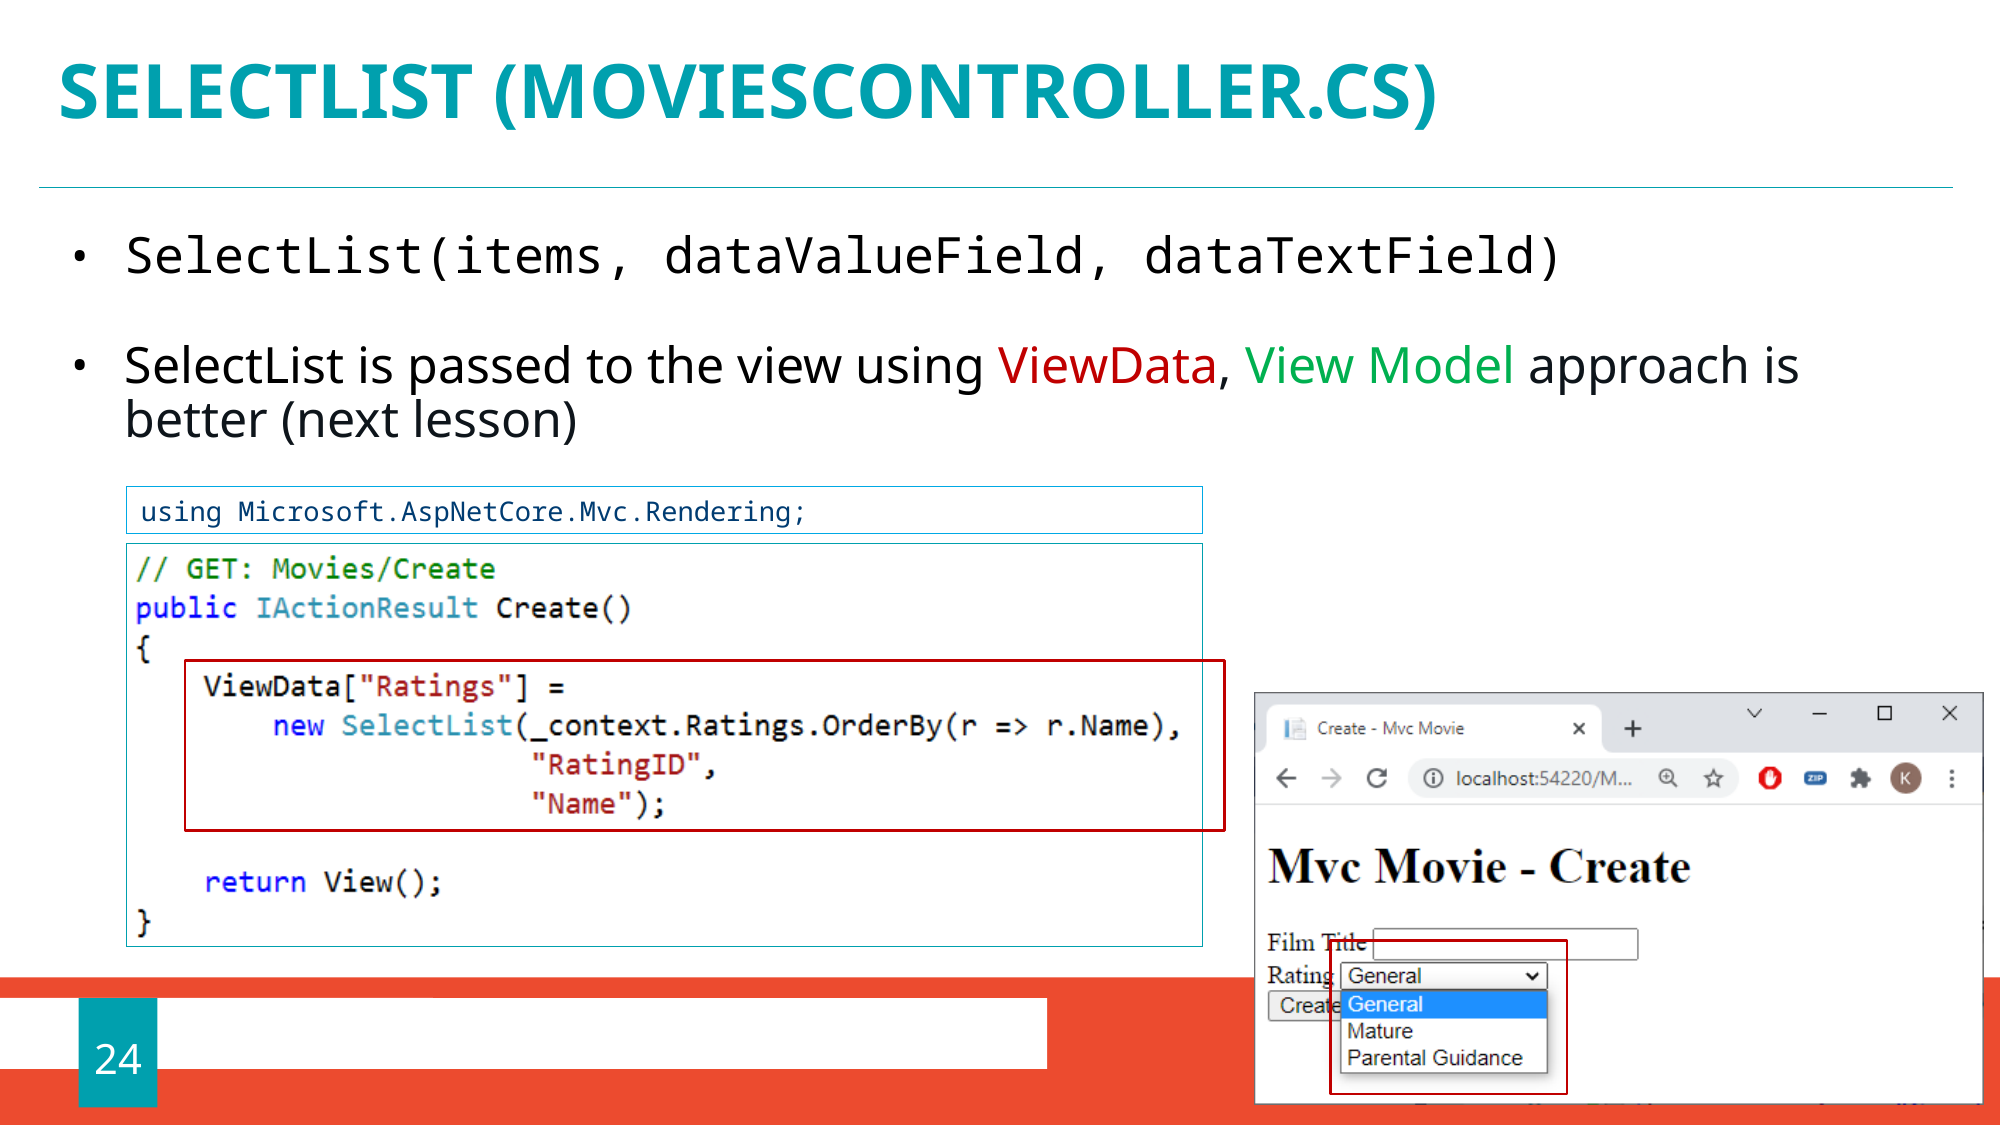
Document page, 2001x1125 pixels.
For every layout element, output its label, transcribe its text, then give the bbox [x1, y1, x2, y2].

slide_number 24 [78, 998, 158, 1108]
text_box [1208, 658, 1227, 832]
text_box using Microsoft.AspNetCore.Mvc.Rendering; [126, 486, 1203, 534]
picture [125, 543, 1203, 948]
footer [165, 998, 1048, 1069]
title Selectlist (MOviesController.cs) [0, 0, 2000, 188]
picture [1254, 692, 1984, 1122]
list SelectList(items, dataValueField, dataTextField) SelectList is passed to the view using ViewData, View Model approach is better (next lesson) [0, 189, 1993, 506]
